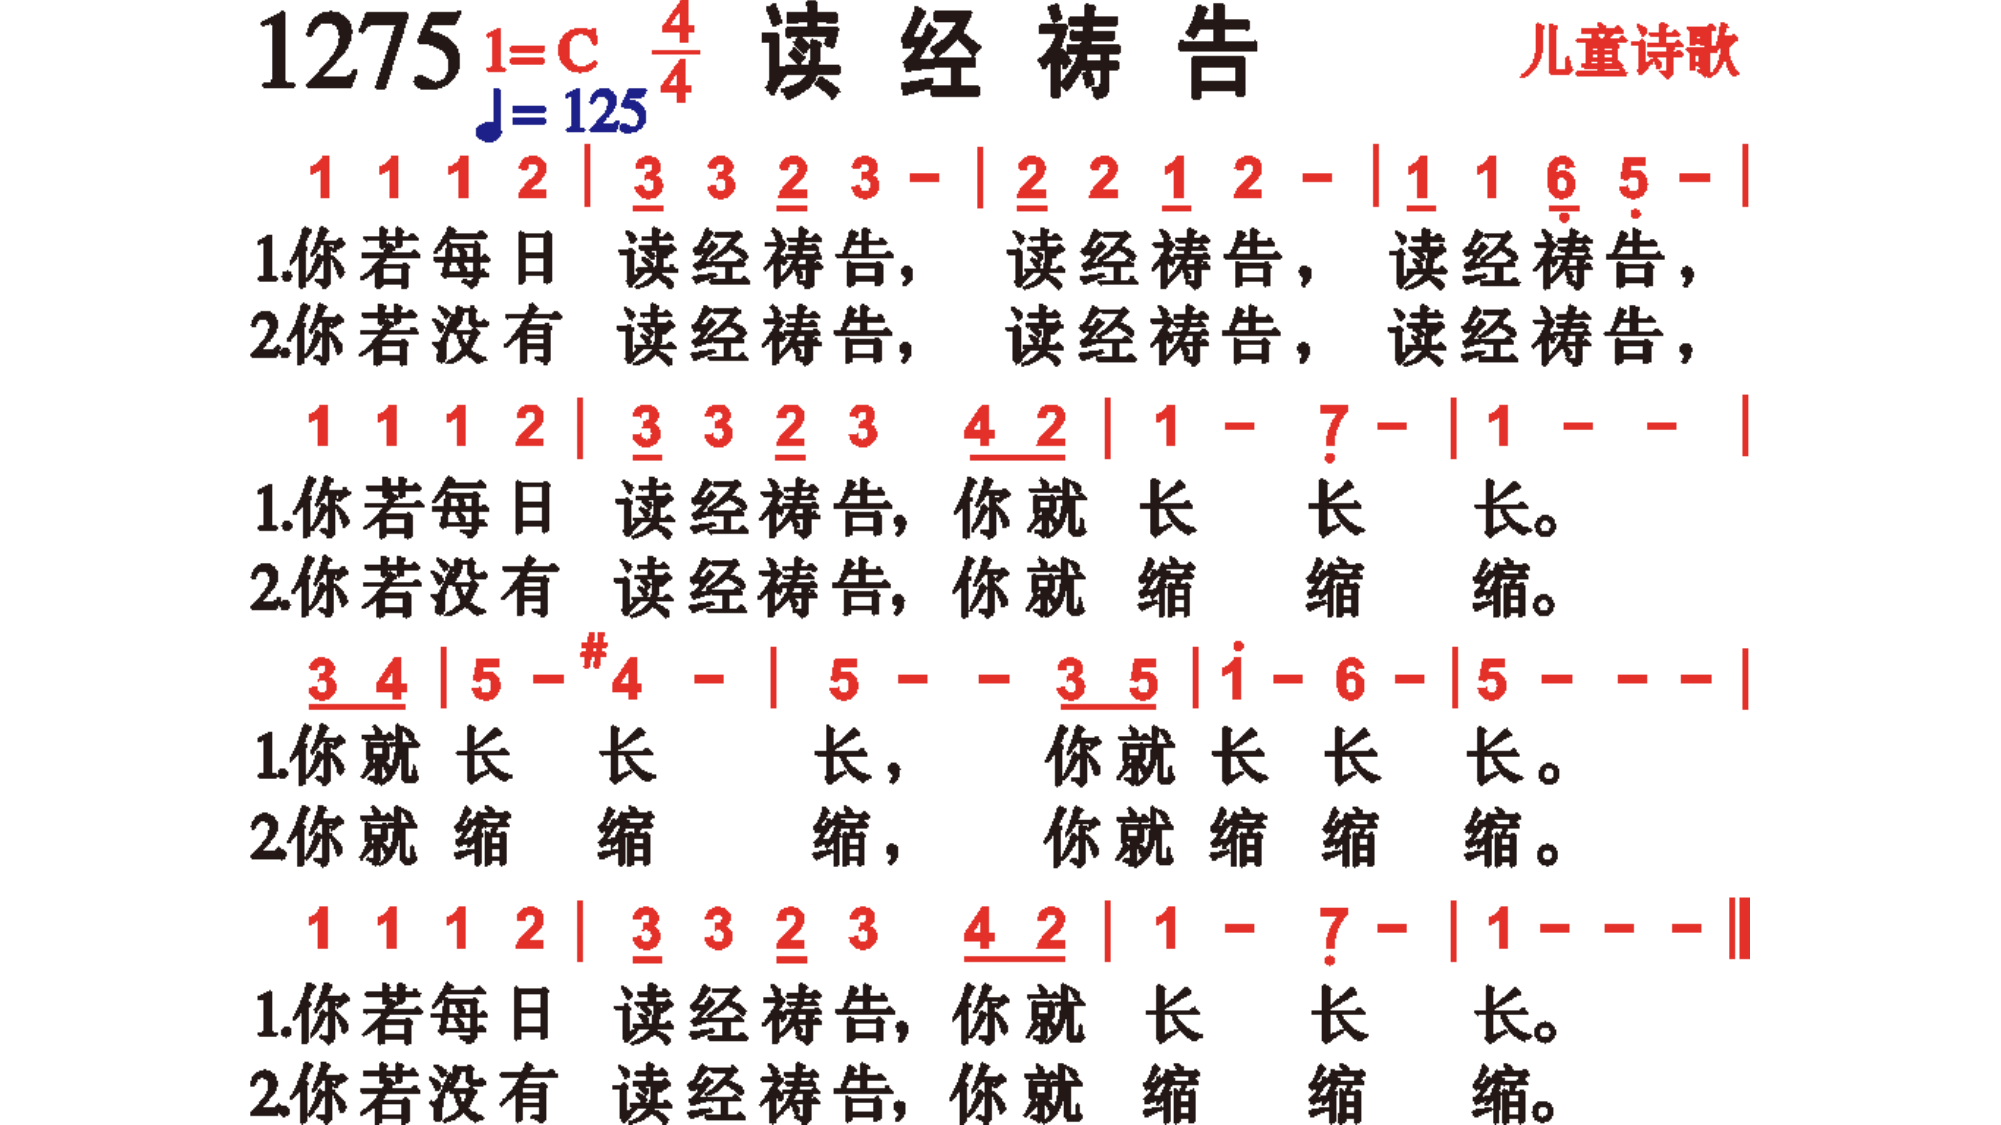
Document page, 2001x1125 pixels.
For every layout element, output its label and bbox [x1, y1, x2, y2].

picture [249, 0, 1750, 1125]
